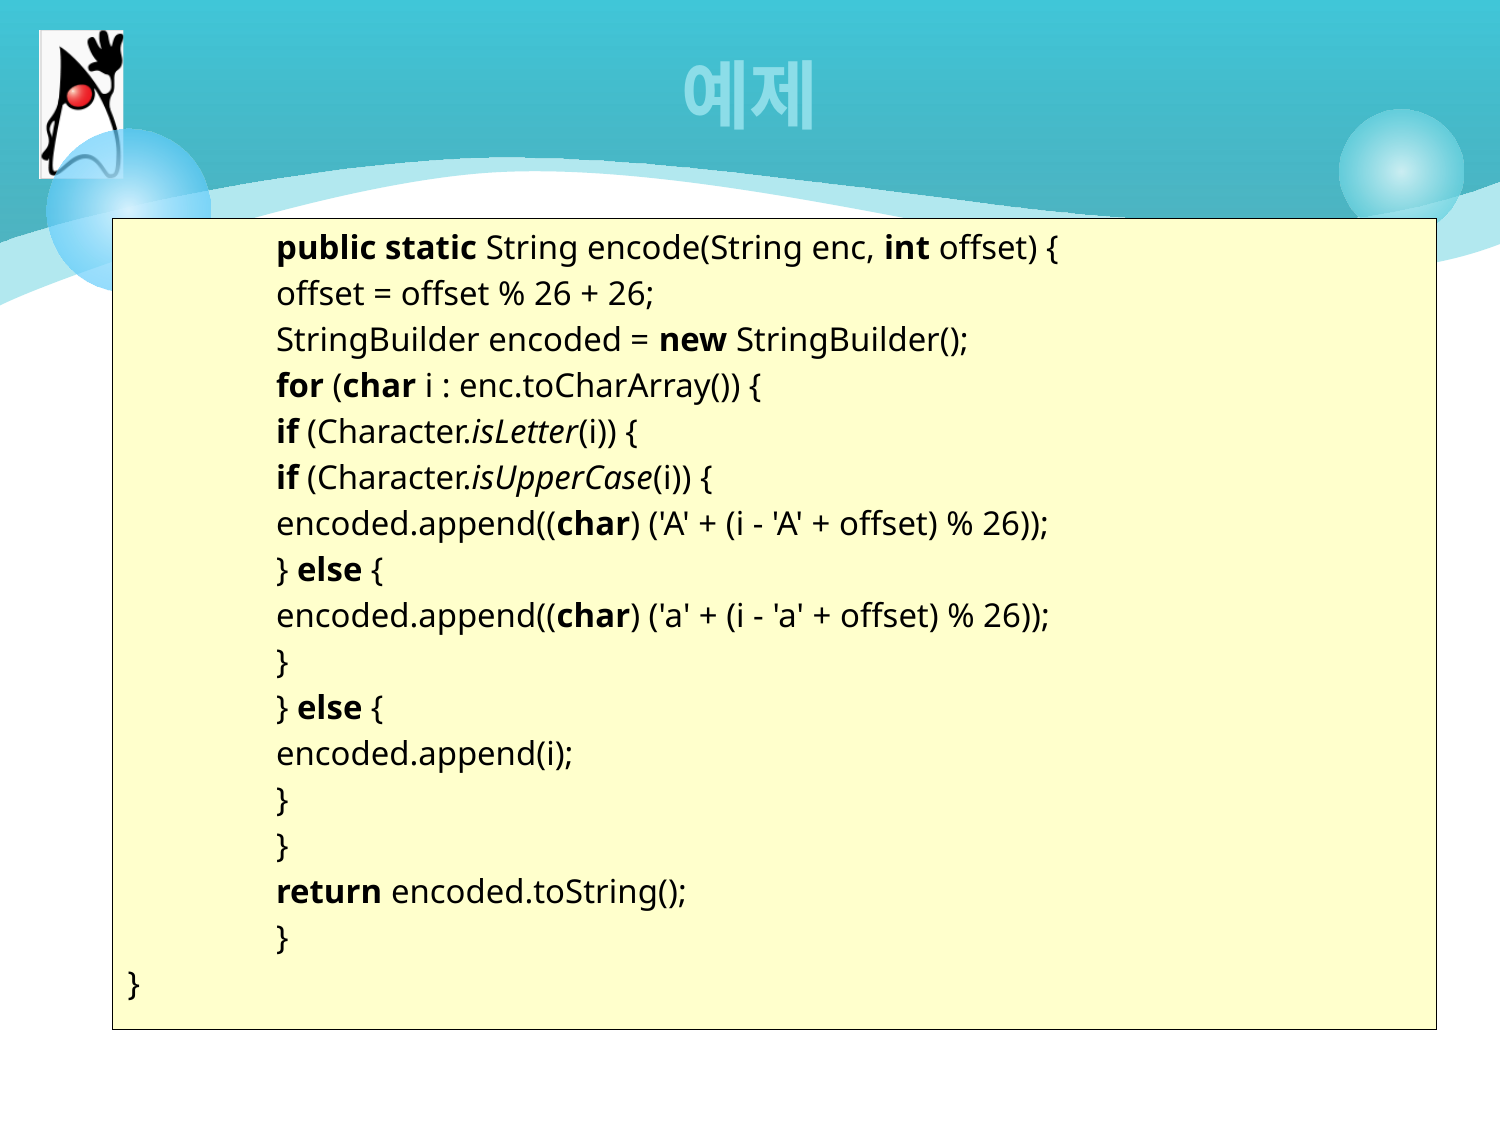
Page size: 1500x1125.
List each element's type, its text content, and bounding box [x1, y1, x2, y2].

list public static String encode(String enc, int offset) { offset = offset % 26 + 26; StringBuilder encoded = new StringBuilder(); for (char i : enc.toCharArray()) { if (Character.isLetter(i)) { if (Character.isUpperCase(i)) { encoded.append((char) ('A' + (i - 'A' + offset) % 26)); } else { encoded.append((char) ('a' + (i - 'a' + offset) % 26)); } } else { encoded.append(i); } } return encoded.toString(); } } [112, 218, 1437, 1030]
picture [39, 30, 75, 179]
title 예제 [75, 1, 1425, 188]
